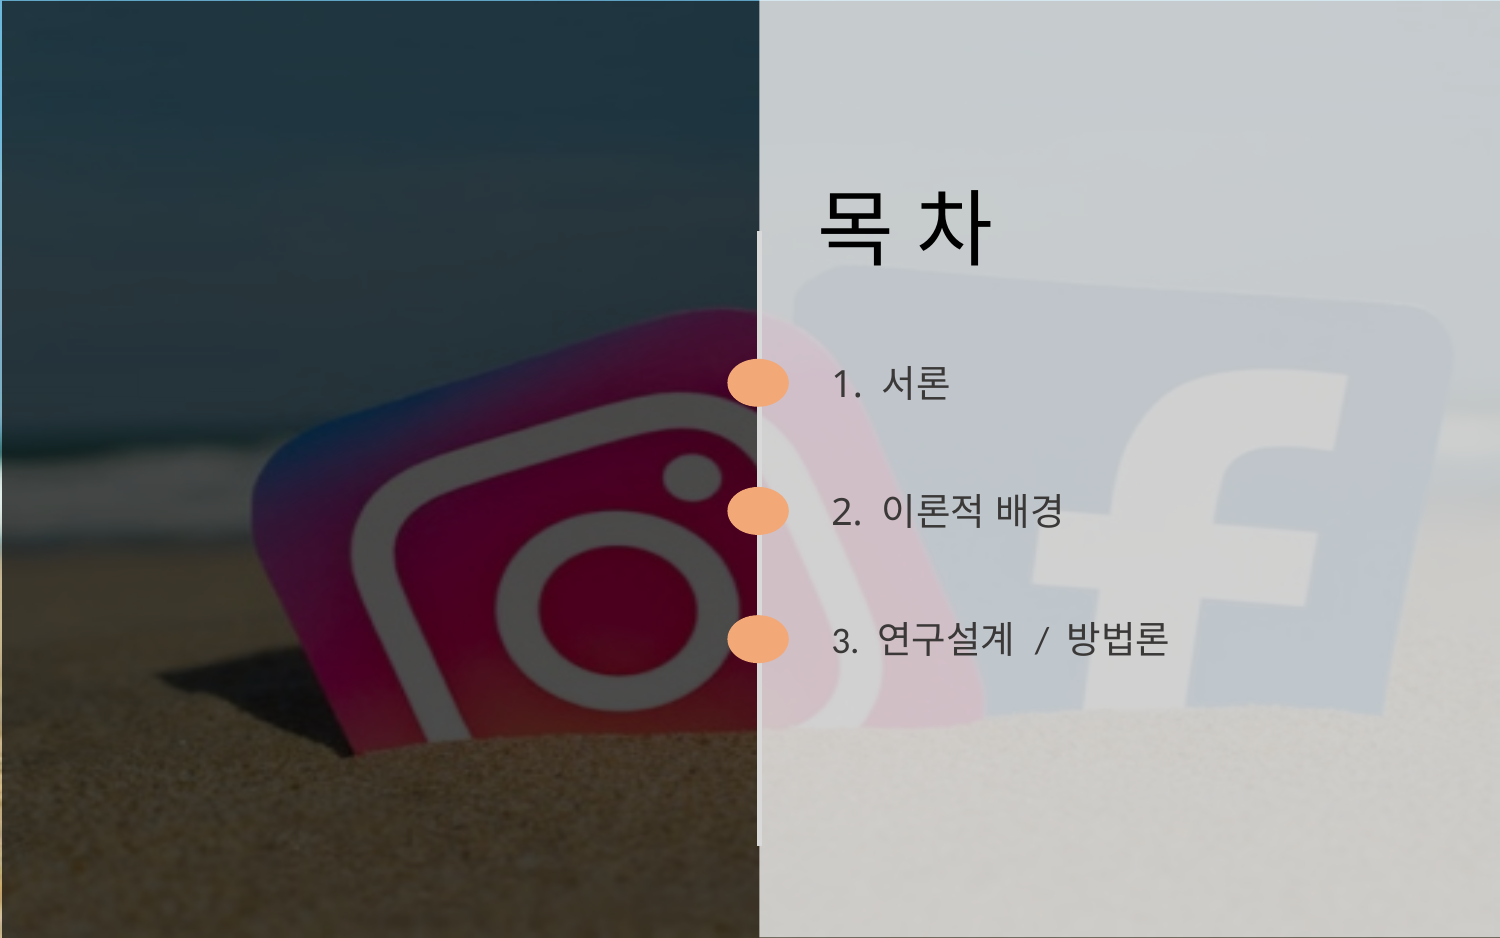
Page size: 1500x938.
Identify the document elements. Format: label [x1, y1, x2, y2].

picture [0, 0, 1500, 938]
text_box [727, 168, 1265, 846]
